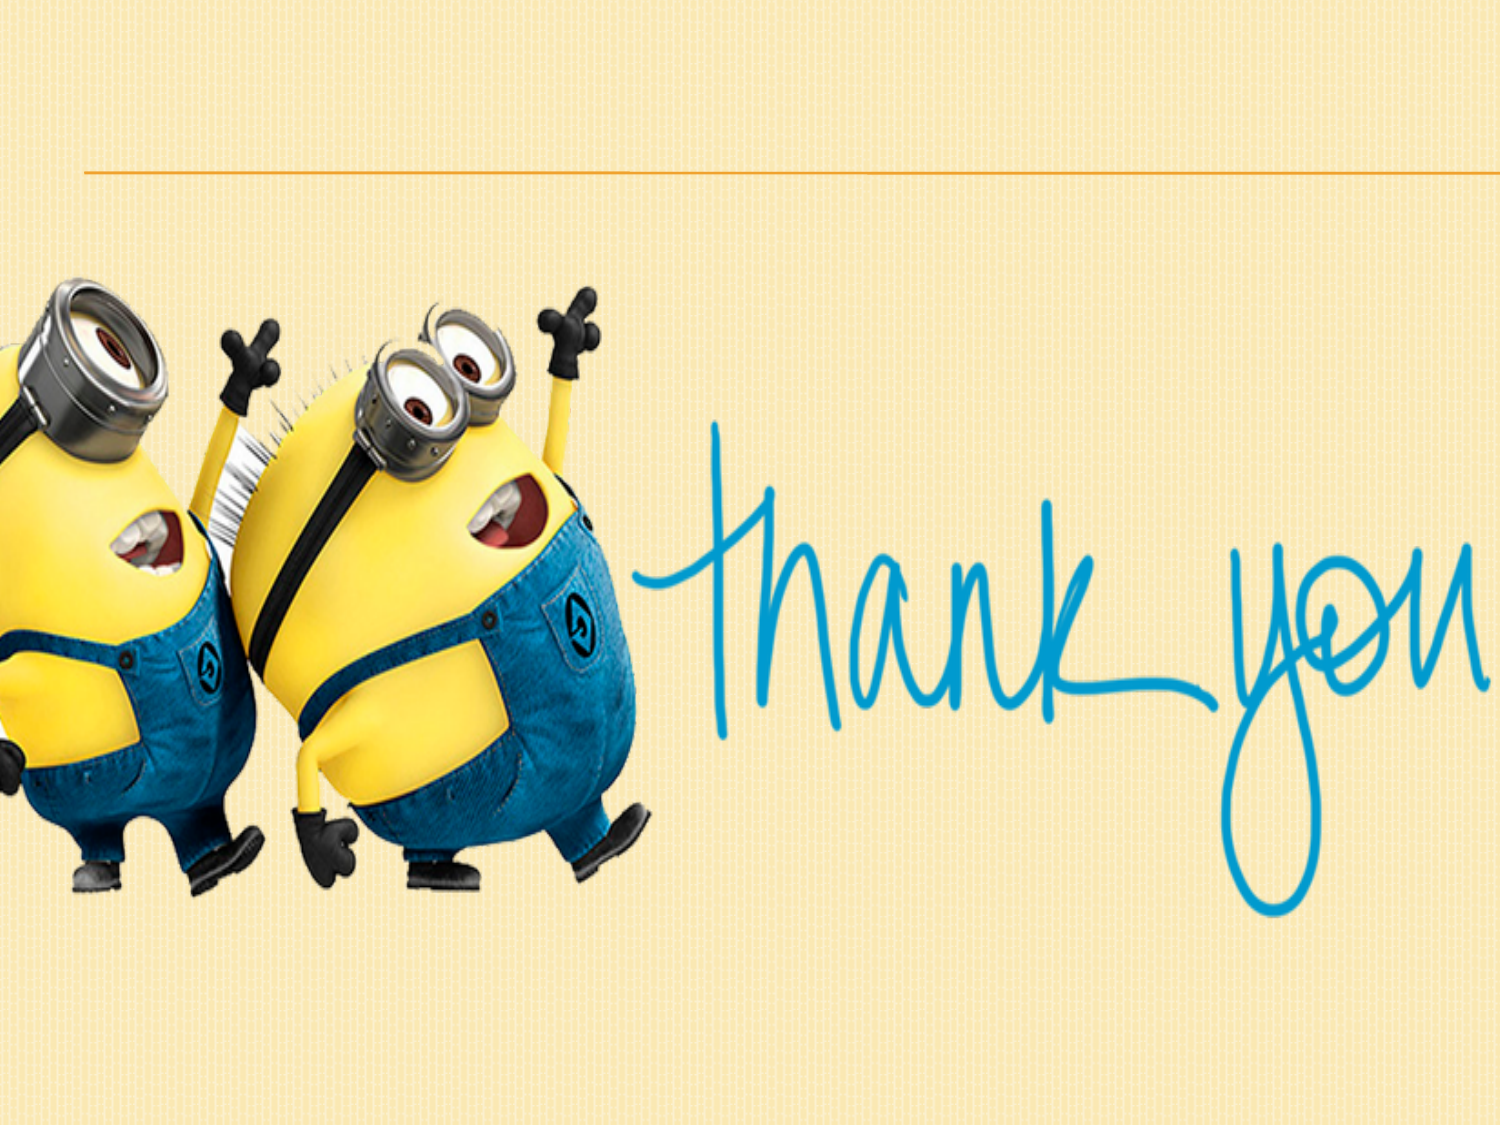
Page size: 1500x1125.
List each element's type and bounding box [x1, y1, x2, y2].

list [0, 0, 1500, 1125]
